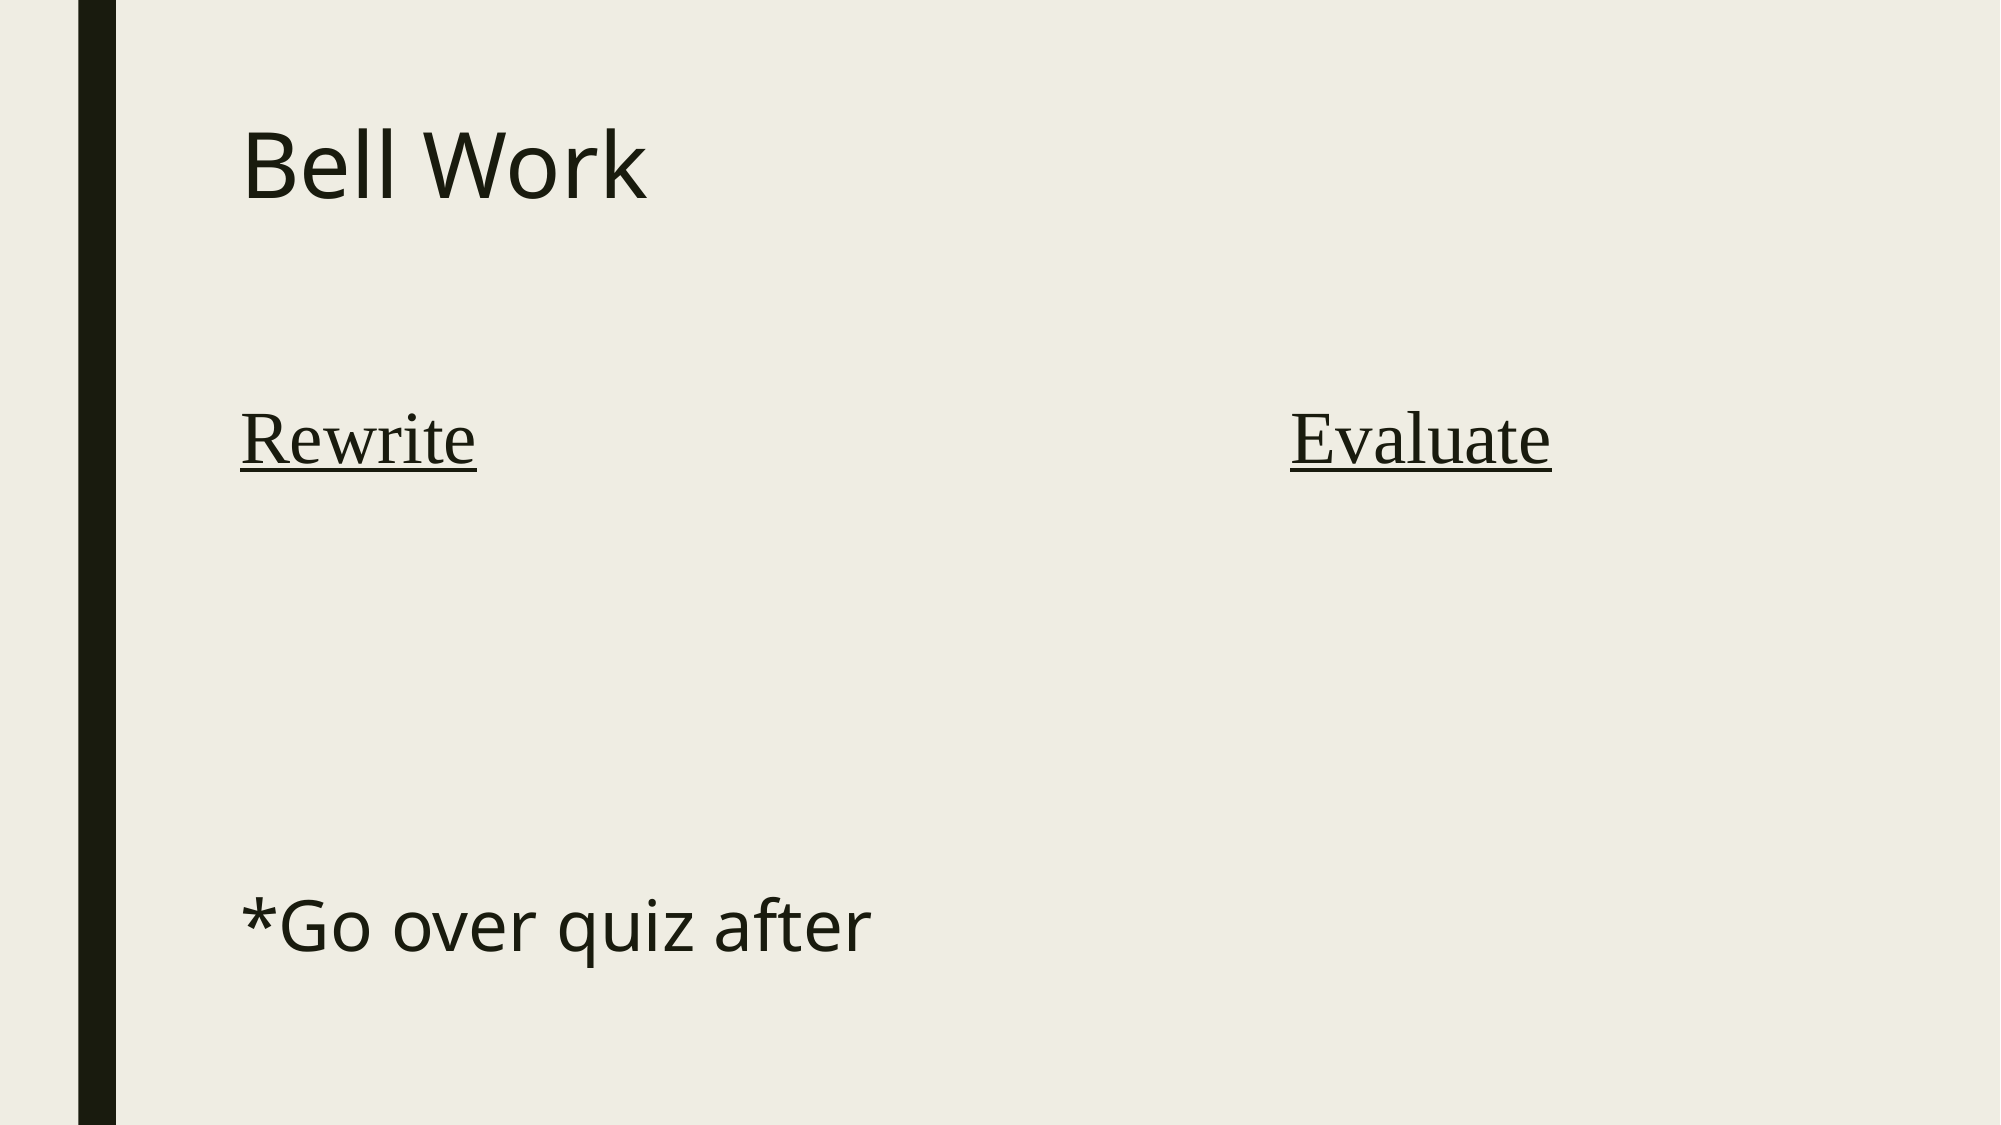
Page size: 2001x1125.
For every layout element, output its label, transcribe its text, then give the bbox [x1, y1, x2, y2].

title Bell Work [225, 112, 1800, 357]
